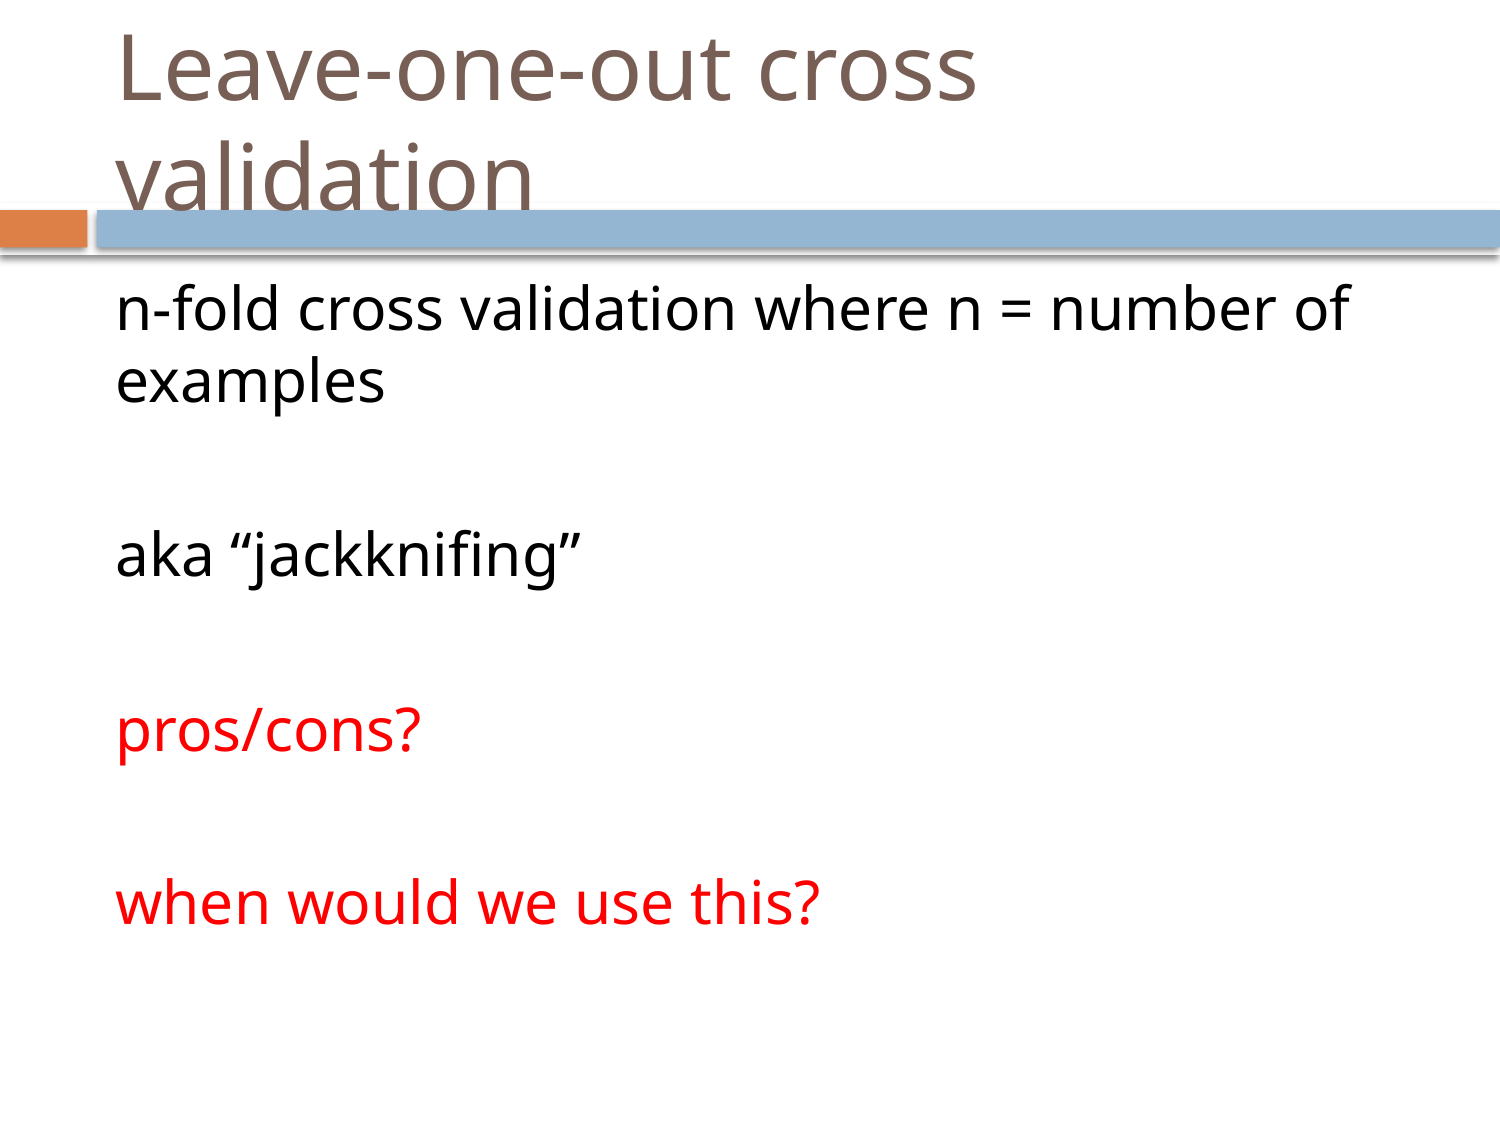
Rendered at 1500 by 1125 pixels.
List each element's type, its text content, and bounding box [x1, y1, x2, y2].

list n-fold cross validation where n = number of examples aka “jackknifing” pros/cons? when would we use this? [100, 262, 1438, 1000]
title Leave-one-out cross validation [100, 37, 1438, 200]
